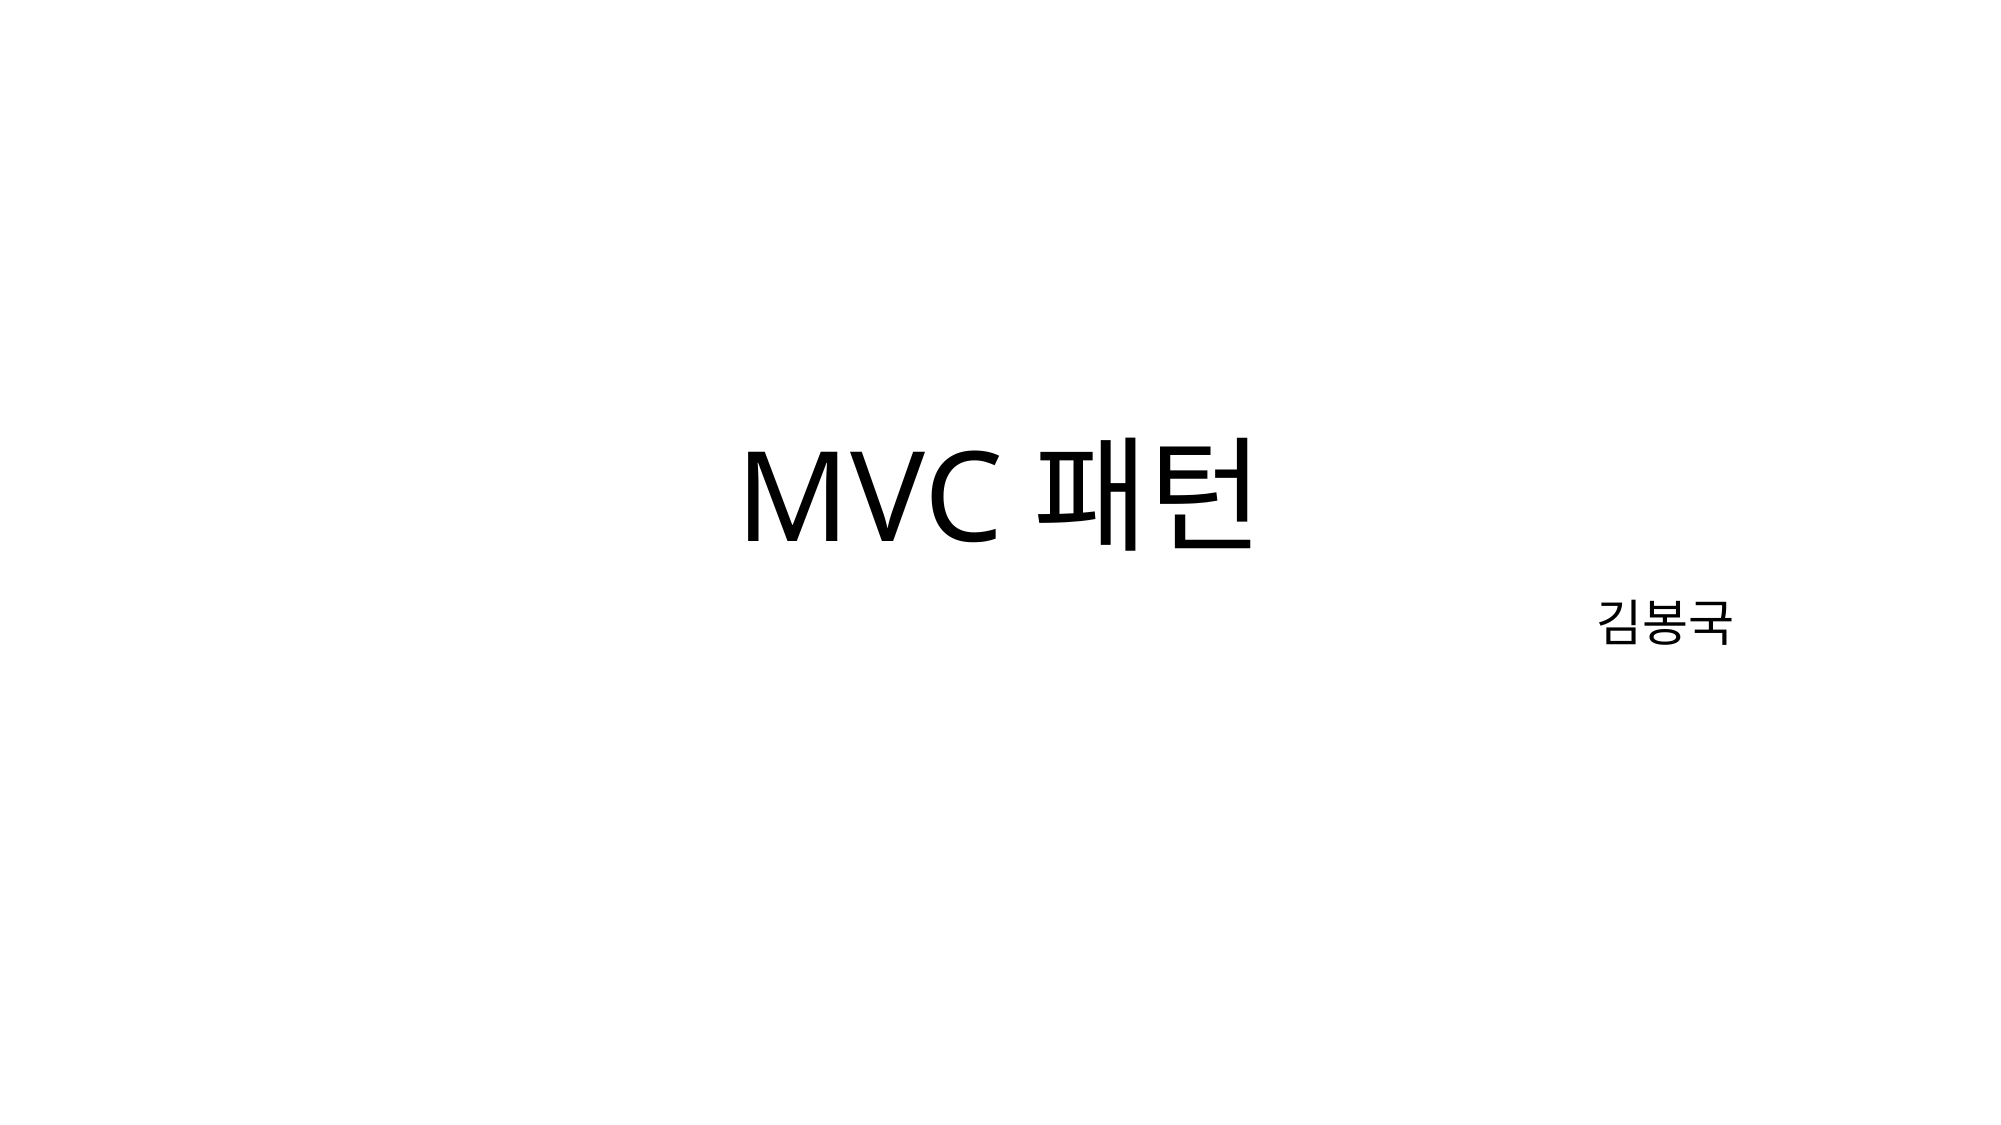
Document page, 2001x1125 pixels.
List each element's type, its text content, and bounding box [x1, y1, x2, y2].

subtitle 김봉국 [249, 590, 1750, 863]
title MVC패턴 [249, 184, 1750, 576]
